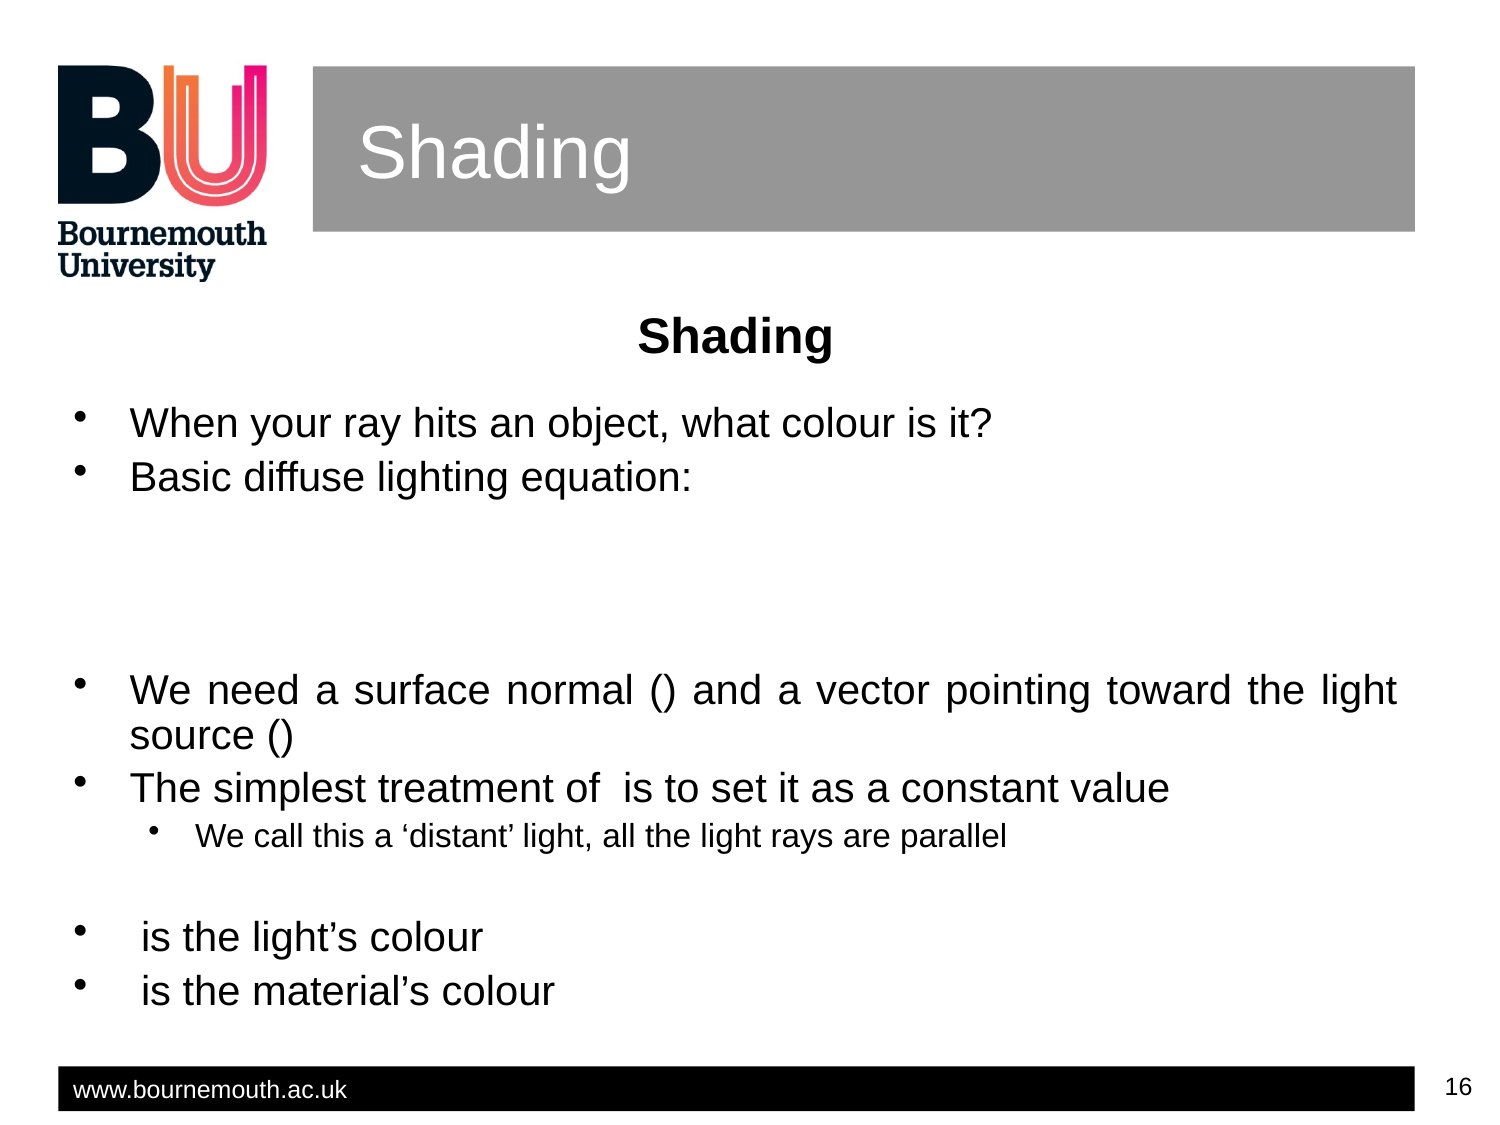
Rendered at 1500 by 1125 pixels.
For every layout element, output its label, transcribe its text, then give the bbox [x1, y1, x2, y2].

title Shading [312, 66, 1416, 232]
picture [58, 58, 274, 282]
